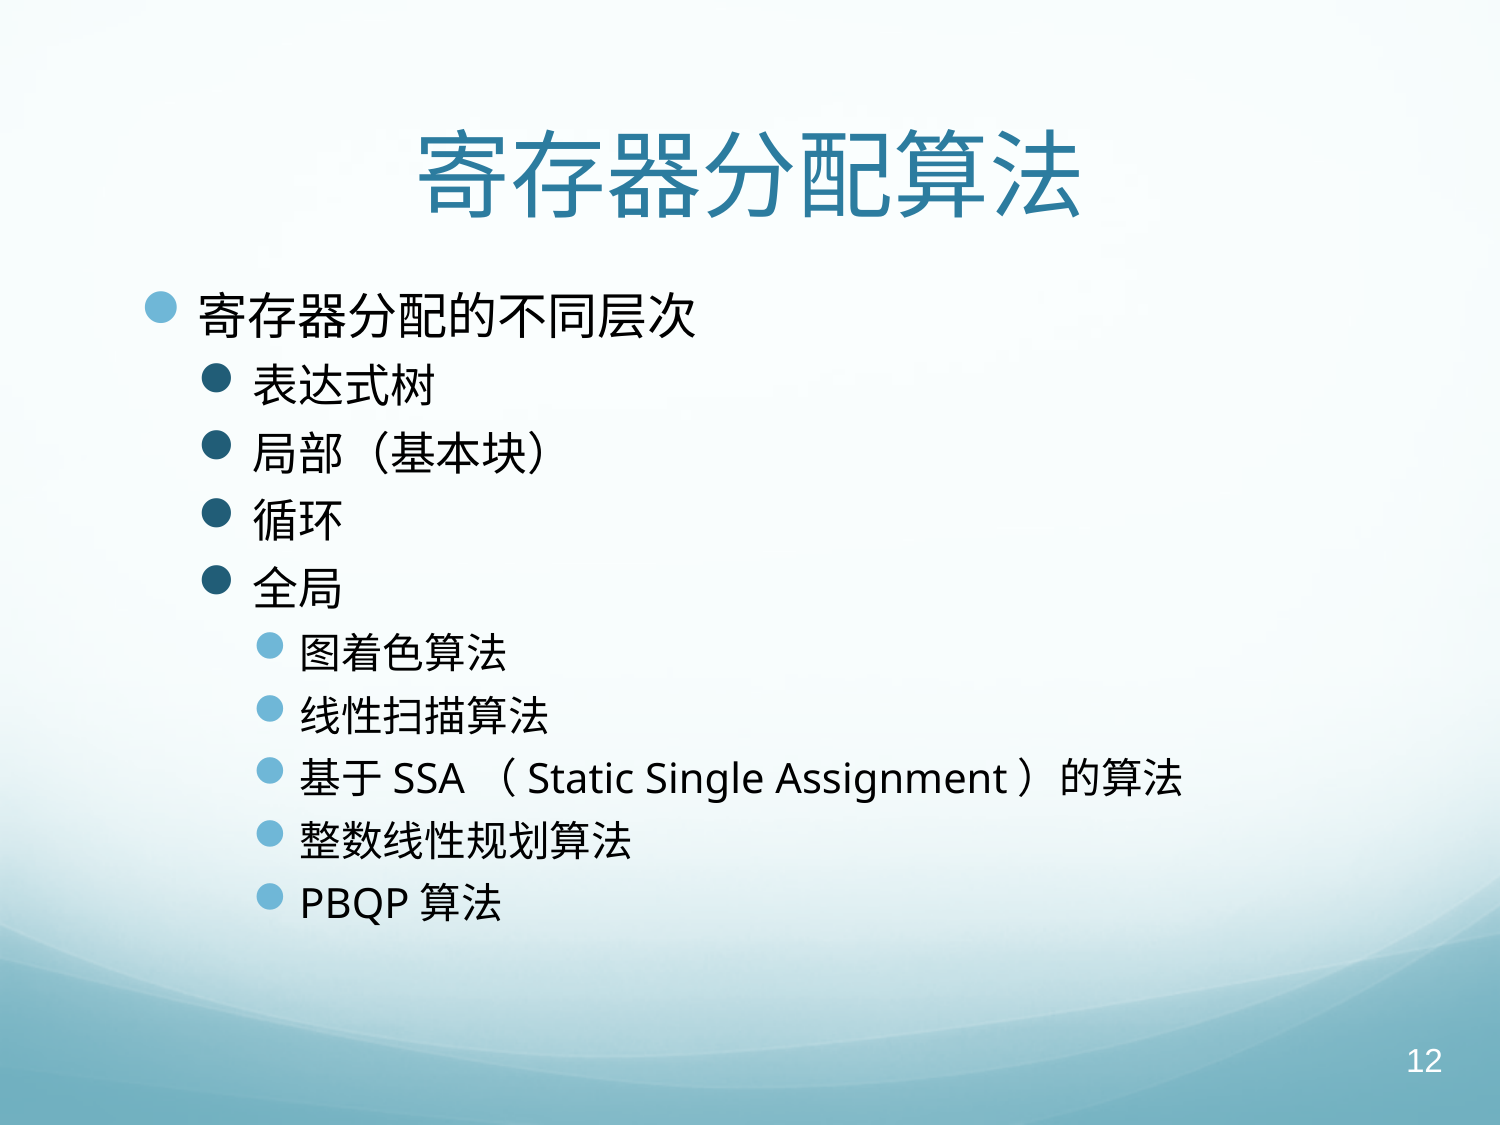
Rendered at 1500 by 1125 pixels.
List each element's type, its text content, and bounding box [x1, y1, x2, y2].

title 寄存器分配算法 [90, 17, 1410, 237]
text_box 寄存器分配的不同层次 表达式树 局部（基本块） 循环 全局 图着色算法 线性扫描算法 基于SSA（Static Single Assignment）的算法 整数线性规划算法 PBQP算法 [125, 276, 1445, 990]
slide_number 12 [1295, 1029, 1459, 1090]
